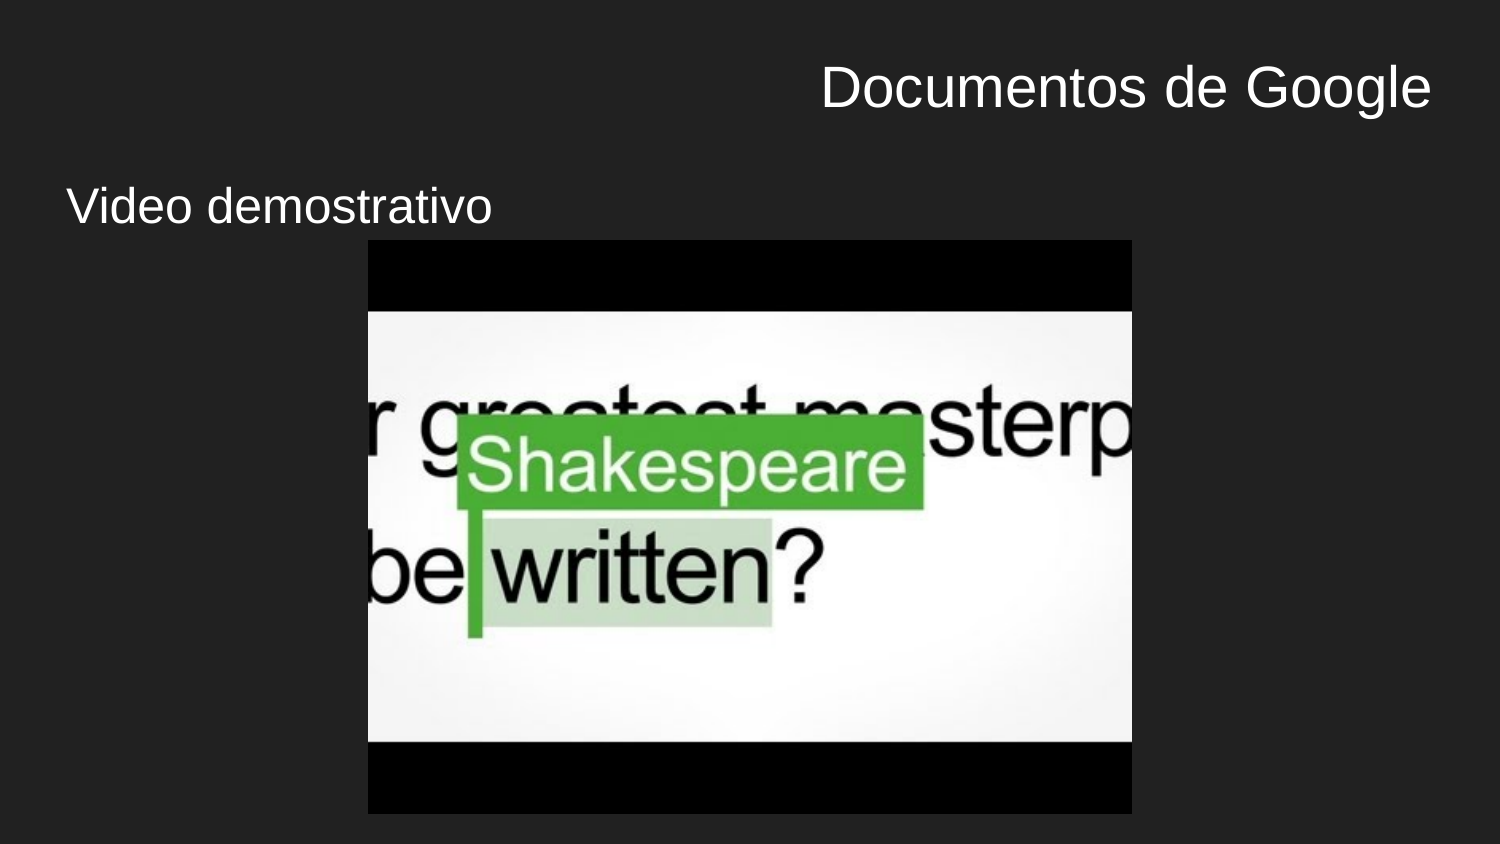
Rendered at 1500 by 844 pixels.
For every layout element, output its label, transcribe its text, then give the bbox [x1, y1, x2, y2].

picture [368, 240, 1132, 814]
title Documentos de Google [51, 34, 1449, 129]
list Video demostrativo [51, 149, 1449, 710]
